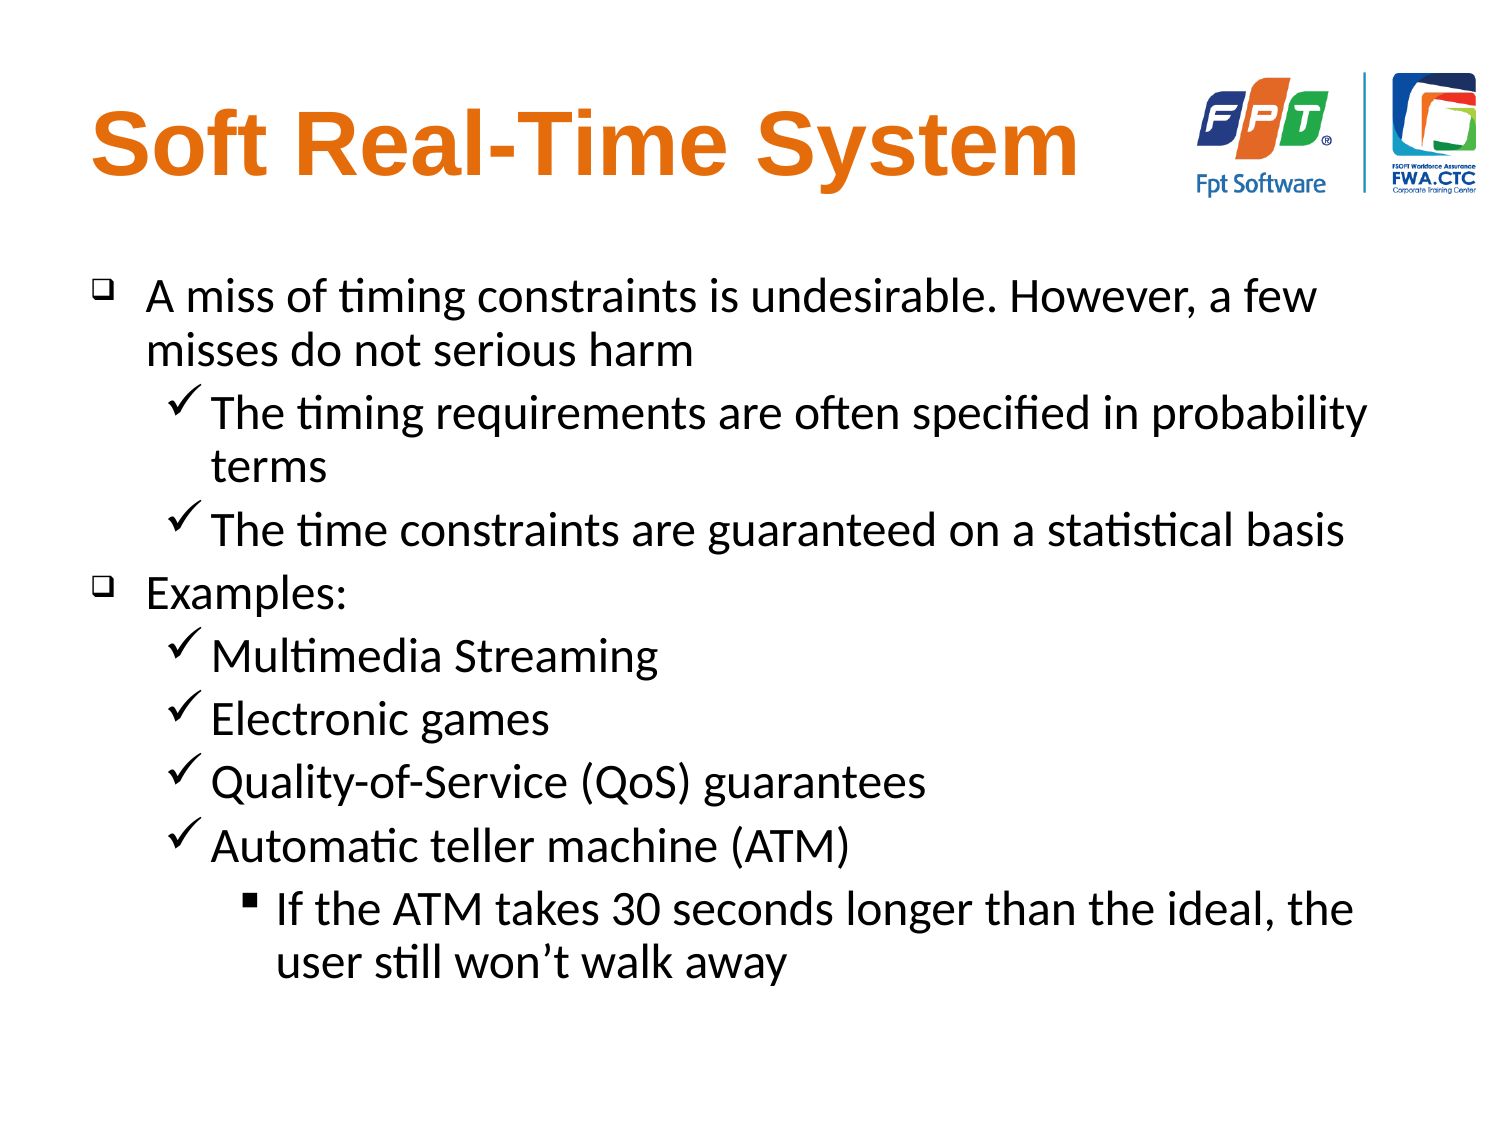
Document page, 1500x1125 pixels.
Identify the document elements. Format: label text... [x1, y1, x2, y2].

list A miss of timing constraints is undesirable. However, a few misses do not serious harm The timing requirements are often specified in probability terms The time constraints are guaranteed on a statistical basis Examples: Multimedia Streaming Electronic games Quality-of-Service (QoS) guarantees Automatic teller machine (ATM) If the ATM takes 30 seconds longer than the ideal, the user still won’t walk away [75, 262, 1425, 1005]
picture [1199, 54, 1500, 216]
title Soft Real-Time System [75, 45, 1199, 233]
